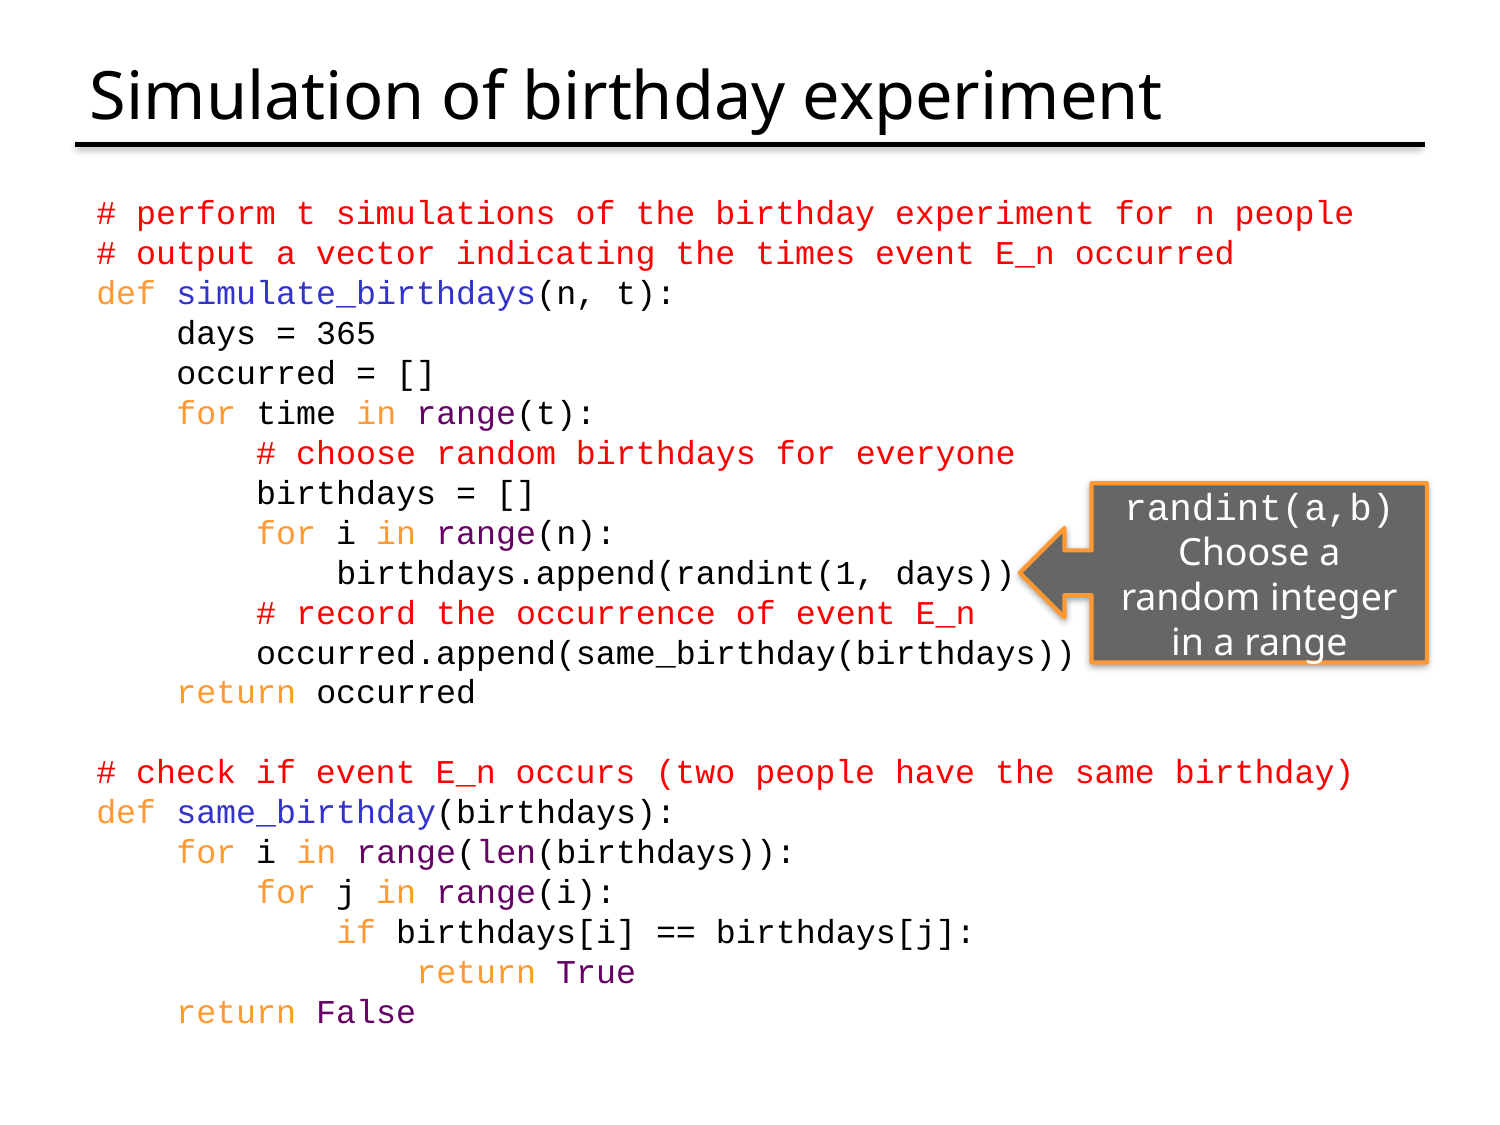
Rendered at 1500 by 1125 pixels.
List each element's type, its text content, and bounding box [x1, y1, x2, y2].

text_box randint(a,b) Choose a random integer in a range [1017, 481, 1430, 665]
text_box # perform t simulations of the birthday experiment for n people # output a vector indicating the times event E_n occurred def simulate_birthdays(n, t): days = 365 occurred = [] for time in range(t): # choose random birthdays for everyone birthdays = [] for i in range(n): birthdays.append(randint(1, days)) # record the occurrence of event E_n occurred.append(same_birthday(birthdays)) return occurred # check if event E_n occurs (two people have the same birthday) def same_birthday(birthdays): for i in range(len(birthdays)): for j in range(i): if birthdays[i] == birthdays[j]: return True return False [81, 184, 1372, 1078]
title Simulation of birthday experiment [75, 45, 1425, 145]
